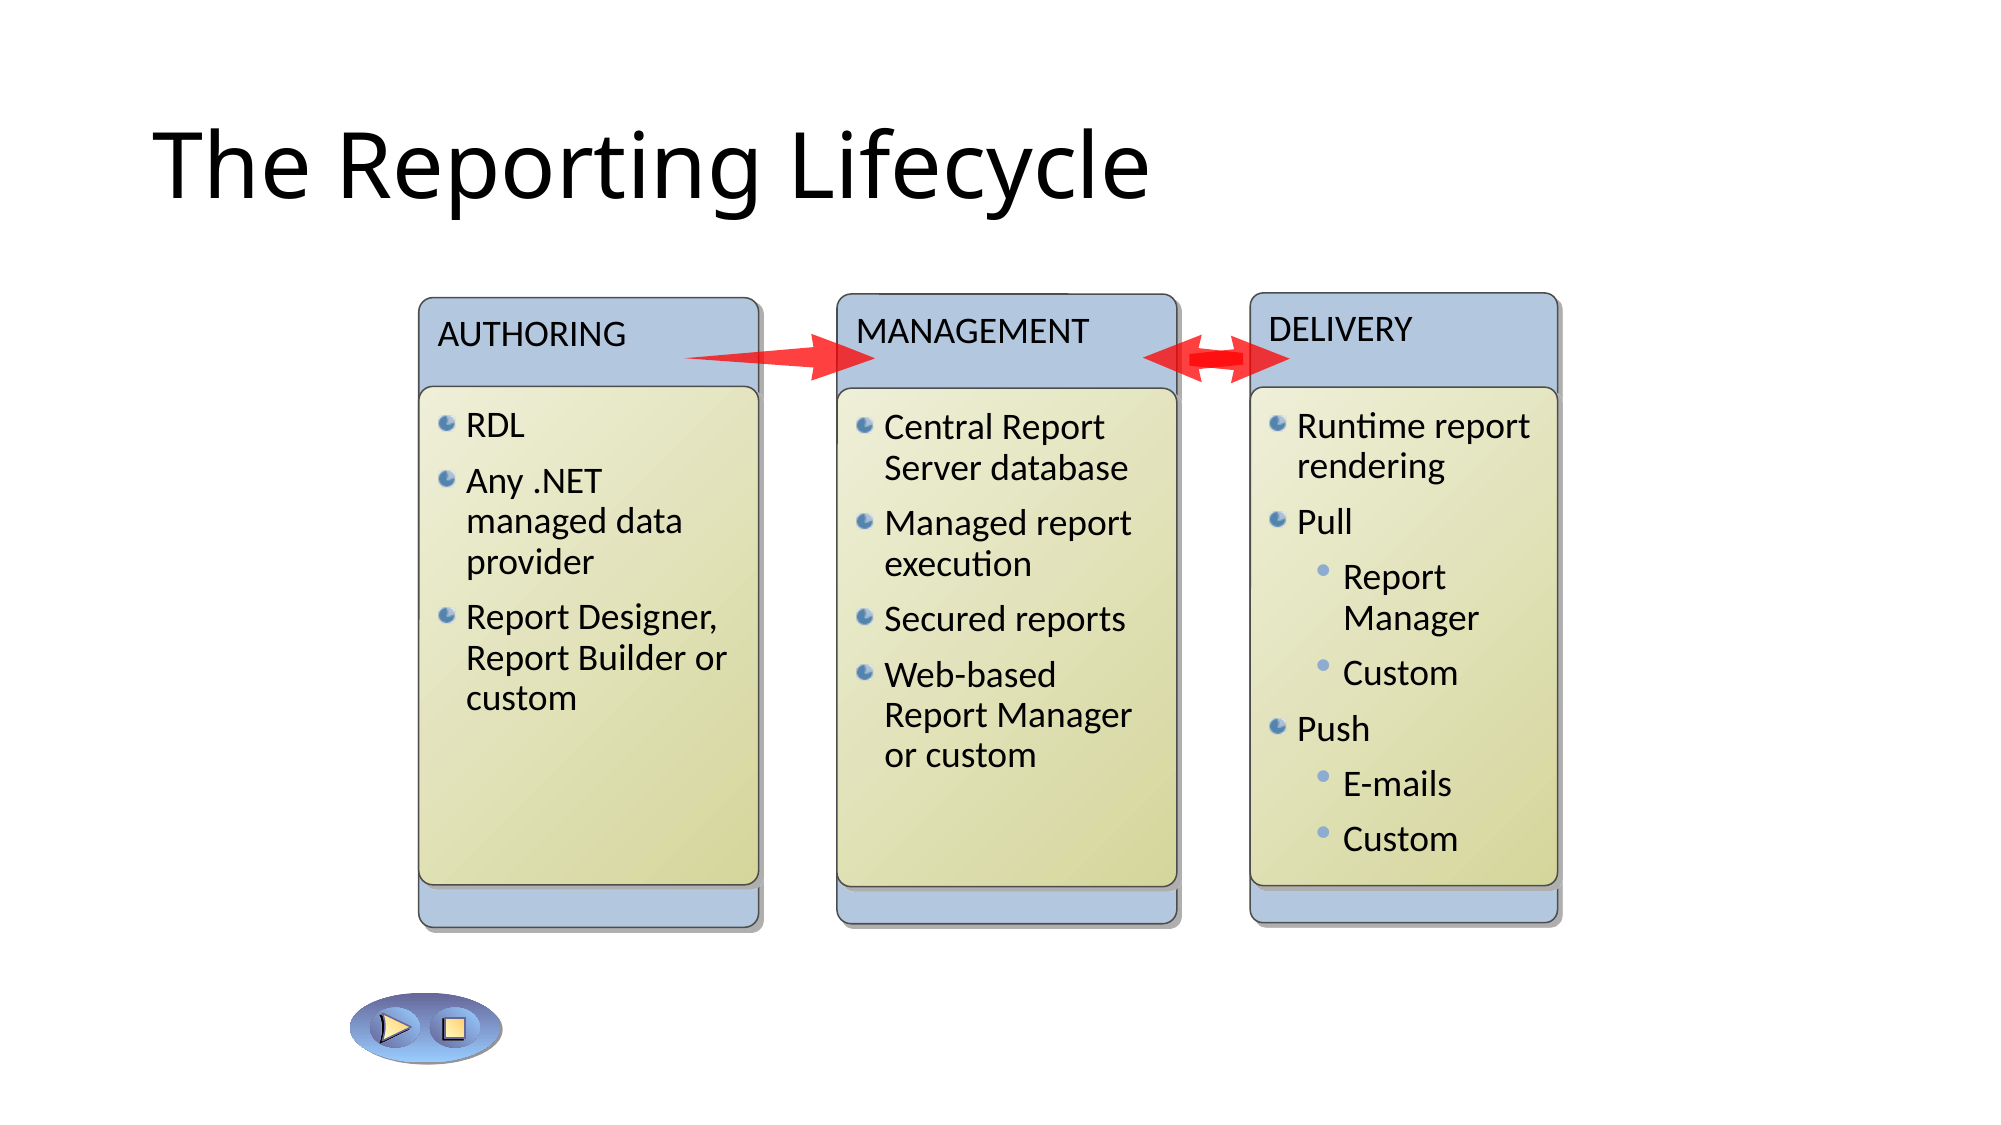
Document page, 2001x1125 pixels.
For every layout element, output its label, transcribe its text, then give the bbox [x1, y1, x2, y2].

picture [855, 663, 875, 682]
text_box RDL Any .NET managed data provider Report Designer, Report Builder or custom [418, 386, 759, 885]
text_box MANAGEMENT [836, 874, 1177, 924]
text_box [349, 992, 500, 1063]
text_box DELIVERY [1250, 292, 1558, 395]
picture [1268, 510, 1288, 529]
picture [437, 414, 457, 433]
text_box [1142, 334, 1290, 384]
text_box DELIVERY [1250, 877, 1558, 923]
picture [855, 607, 875, 627]
title The Reporting Lifecycle [137, 59, 1863, 278]
picture [437, 469, 457, 489]
text_box MANAGEMENT [836, 293, 1177, 402]
text_box Runtime report rendering Pull Report Manager Custom Push E-mails Custom [1250, 387, 1558, 886]
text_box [429, 1007, 480, 1048]
text_box AUTHORING [418, 873, 759, 928]
picture [437, 606, 457, 625]
picture [855, 512, 875, 531]
picture [1268, 717, 1288, 736]
text_box [684, 333, 875, 381]
text_box AUTHORING [418, 297, 759, 398]
text_box Central Report Server database Managed report execution Secured reports Web-based Report Manager or custom [836, 388, 1177, 887]
picture [1268, 414, 1288, 433]
picture [855, 416, 875, 435]
